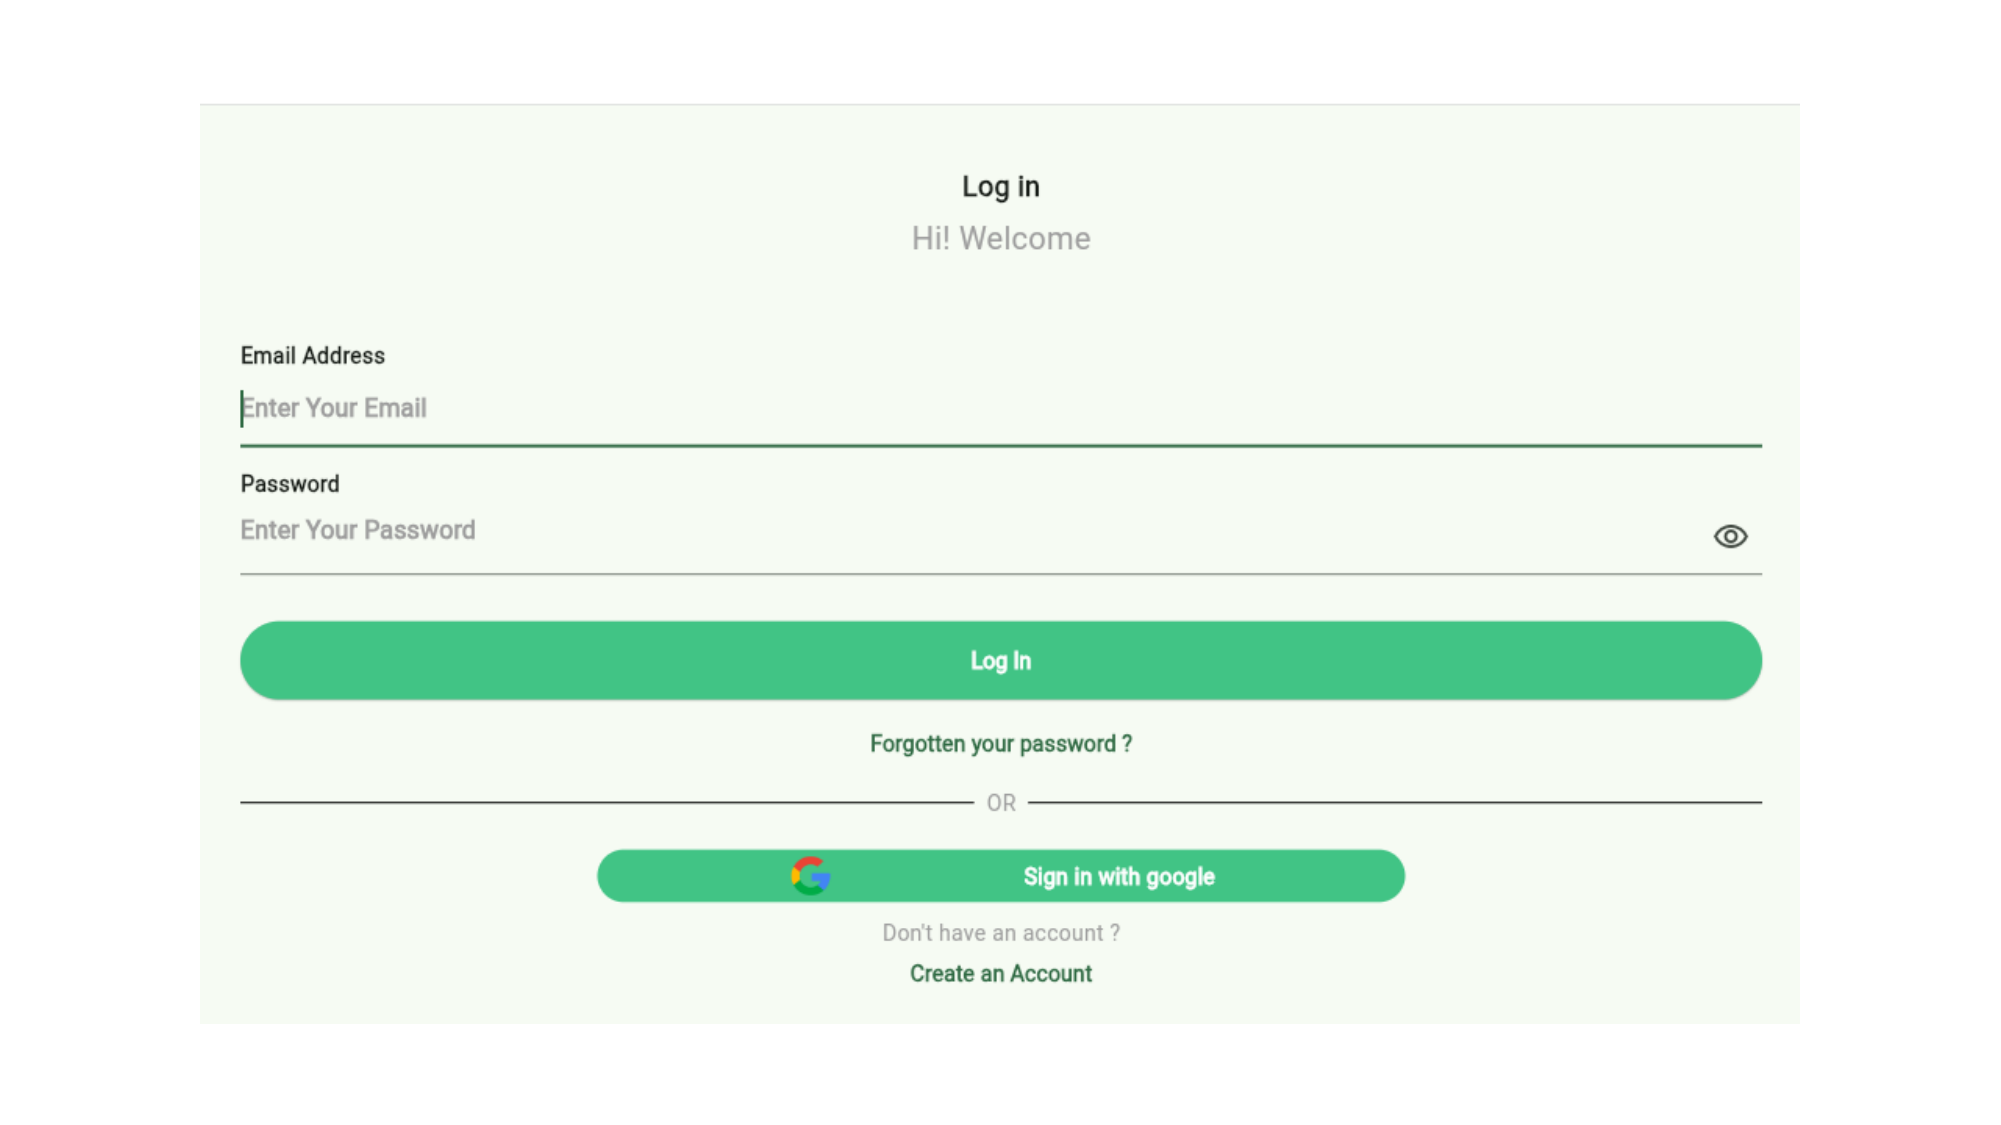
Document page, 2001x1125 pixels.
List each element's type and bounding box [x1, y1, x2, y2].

picture [199, 100, 1801, 1024]
